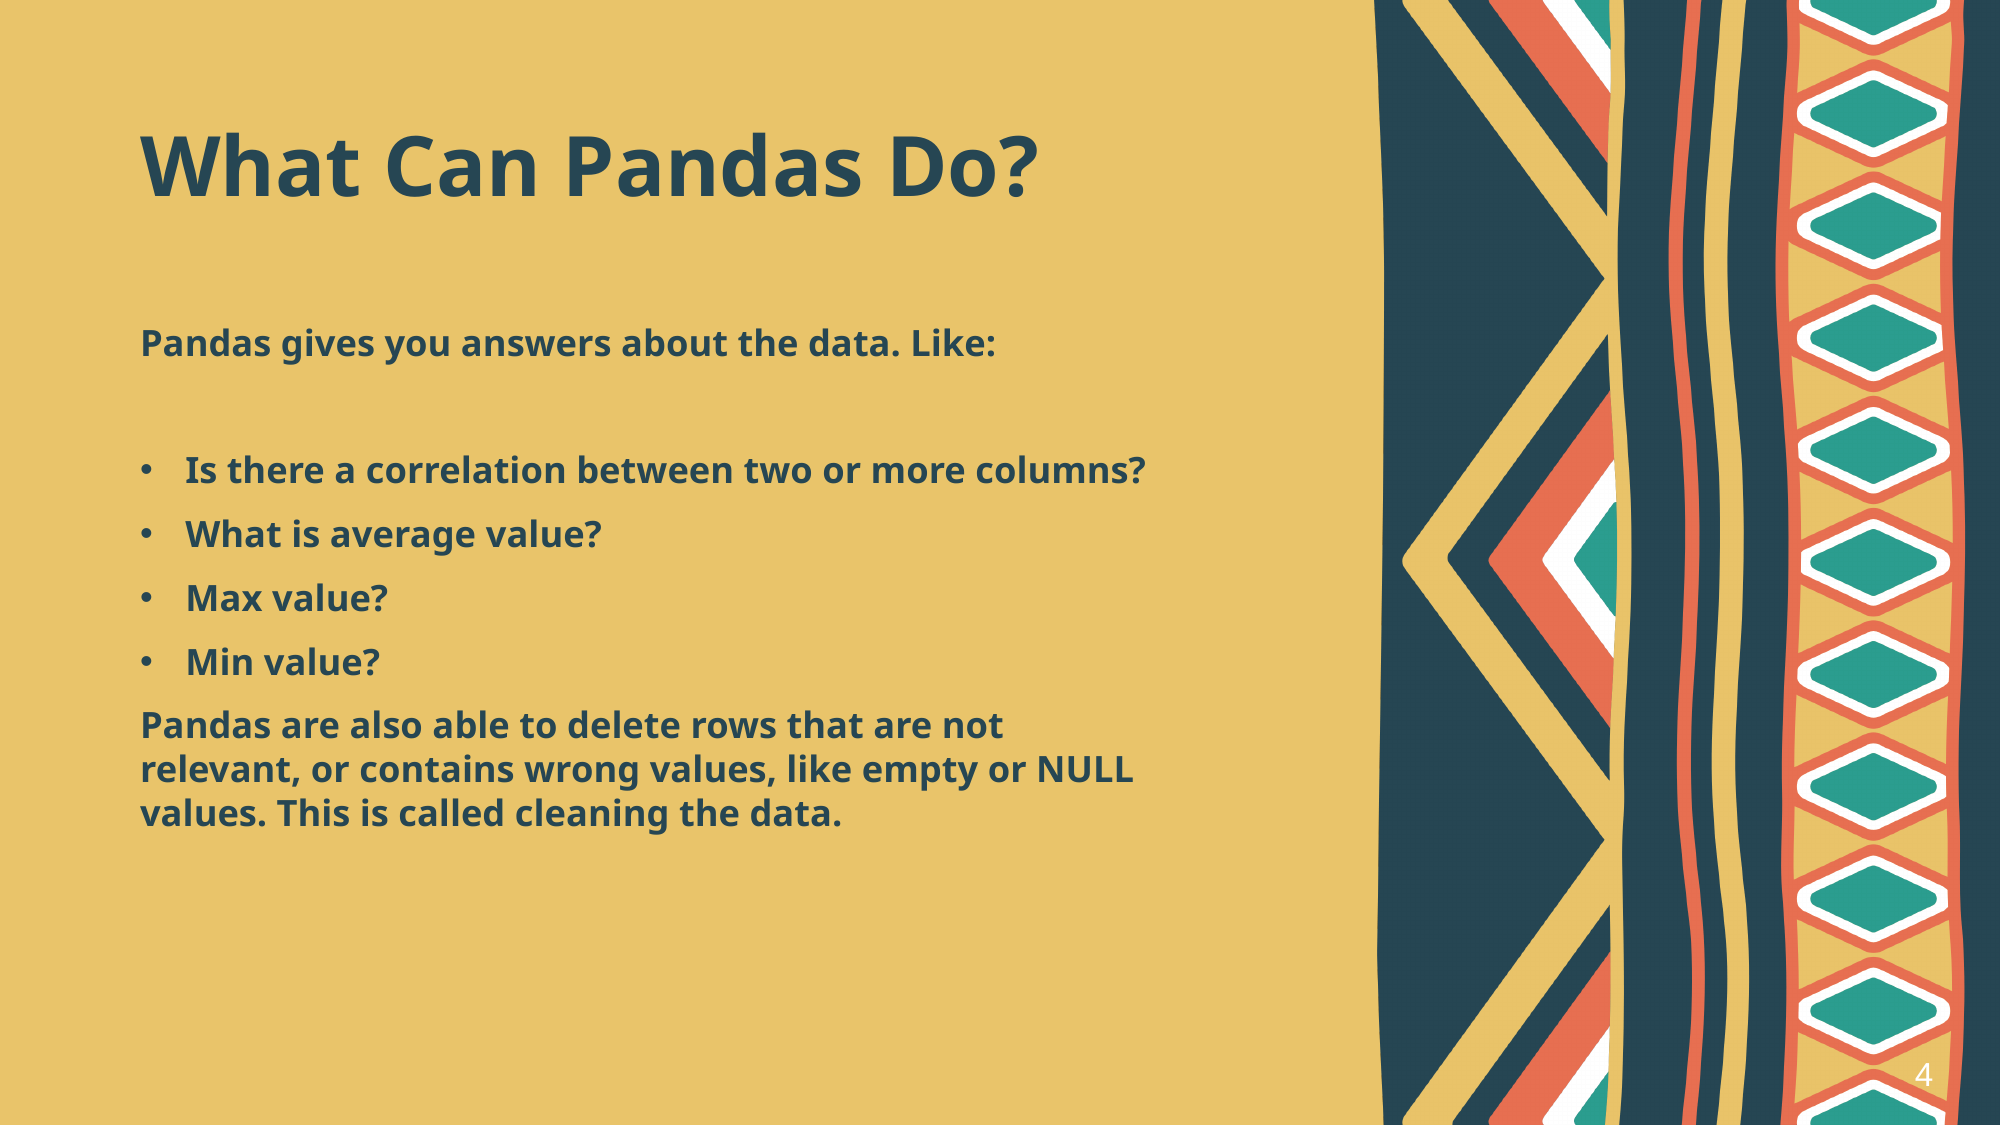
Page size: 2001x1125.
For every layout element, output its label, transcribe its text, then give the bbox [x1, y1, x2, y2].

title What Can Pandas Do? [125, 117, 1188, 313]
slide_number 4 [1498, 1042, 1949, 1103]
picture [1374, 0, 2000, 1125]
list Pandas gives you answers about the data. Like: Is there a correlation between two or more columns? What is average value? Max value? Min value? Pandas are also able to delete rows that are not relevant, or contains wrong values, like empty or NULL values. This is called cleaning the data. [125, 313, 1188, 850]
